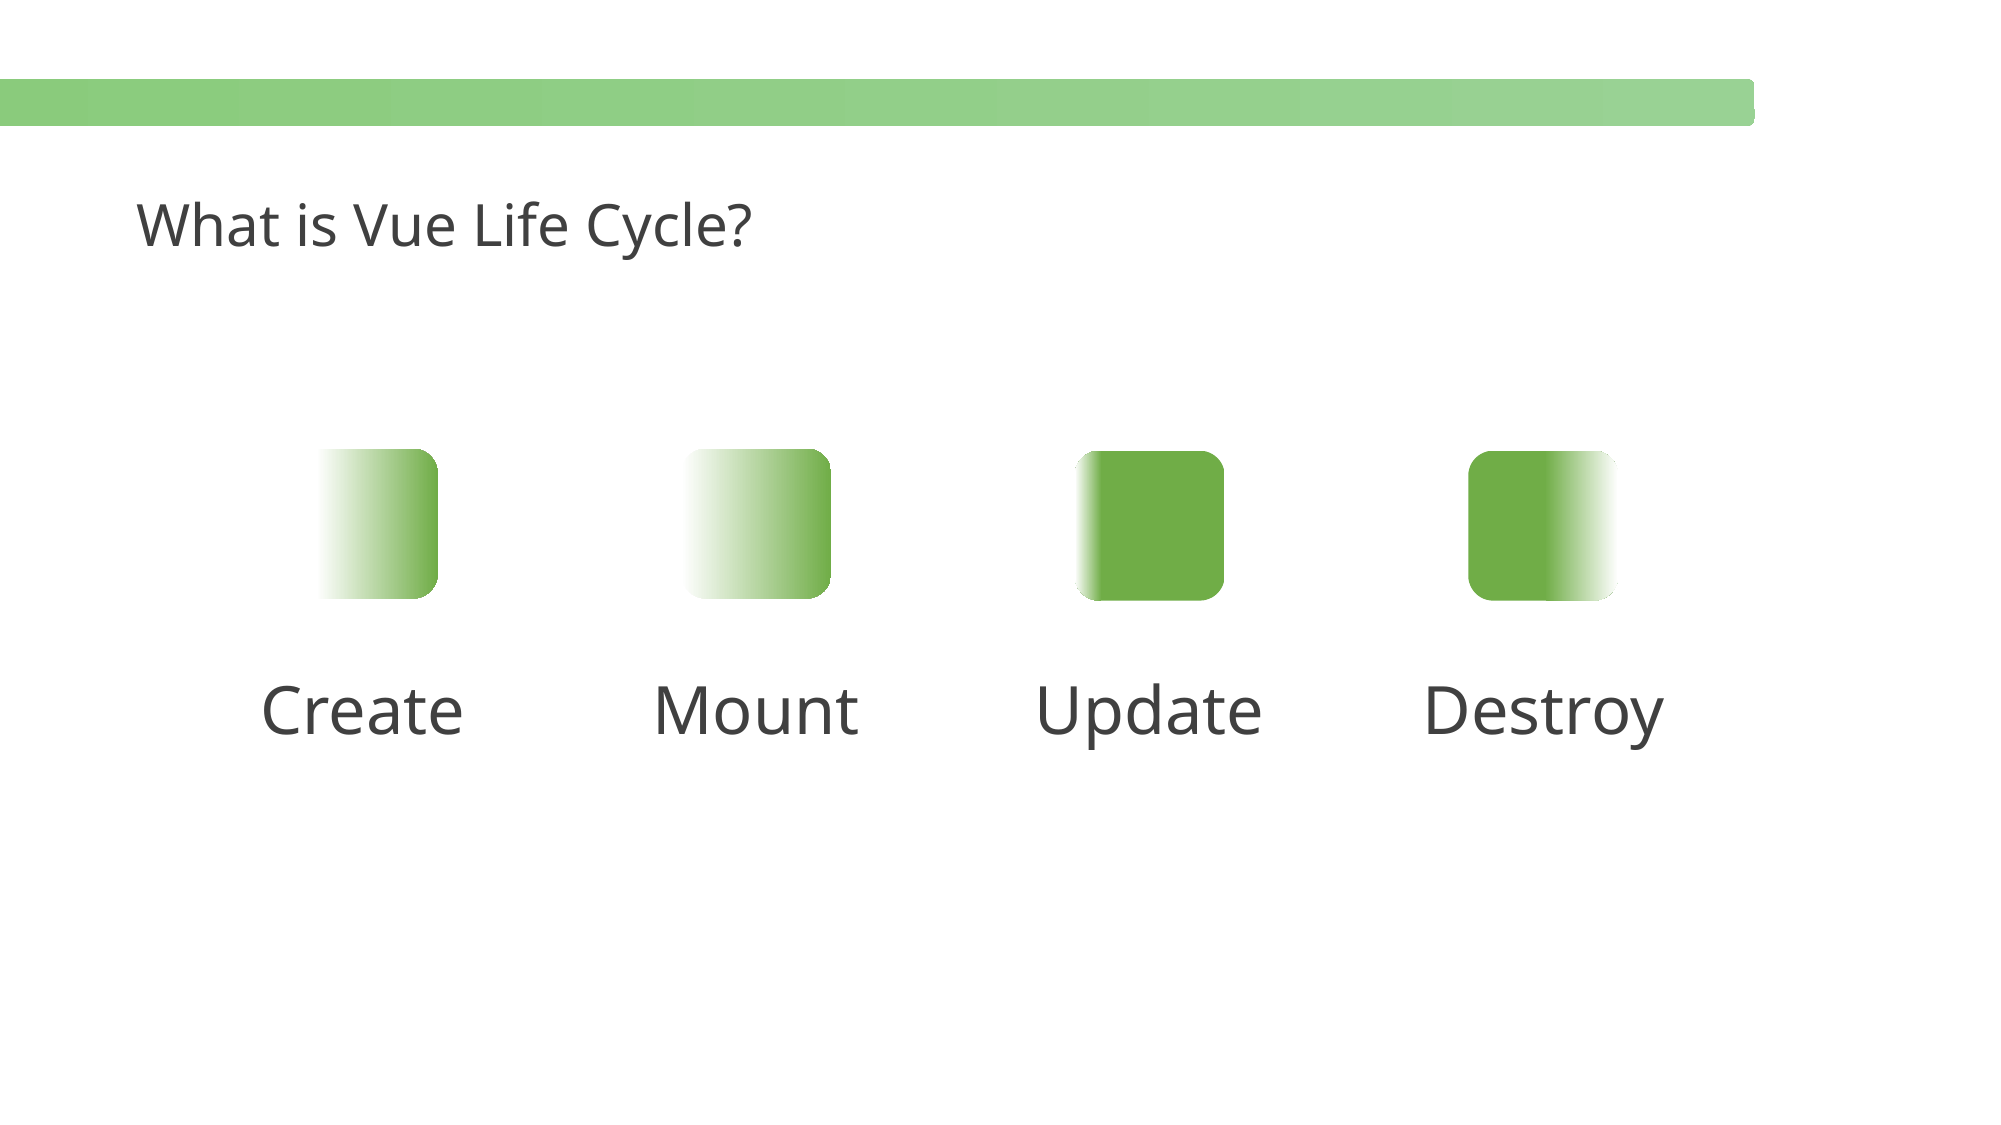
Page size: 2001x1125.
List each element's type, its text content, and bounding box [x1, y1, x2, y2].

text_box What is Vue Life Cycle? [121, 180, 1700, 266]
text_box [1467, 449, 1620, 602]
text_box Destroy [1404, 660, 1682, 755]
text_box [286, 447, 439, 600]
text_box Update [1011, 660, 1289, 755]
text_box Create [224, 660, 502, 755]
text_box [680, 447, 833, 600]
text_box Mount [617, 660, 895, 755]
text_box [1073, 449, 1226, 602]
text_box [0, 78, 1756, 127]
